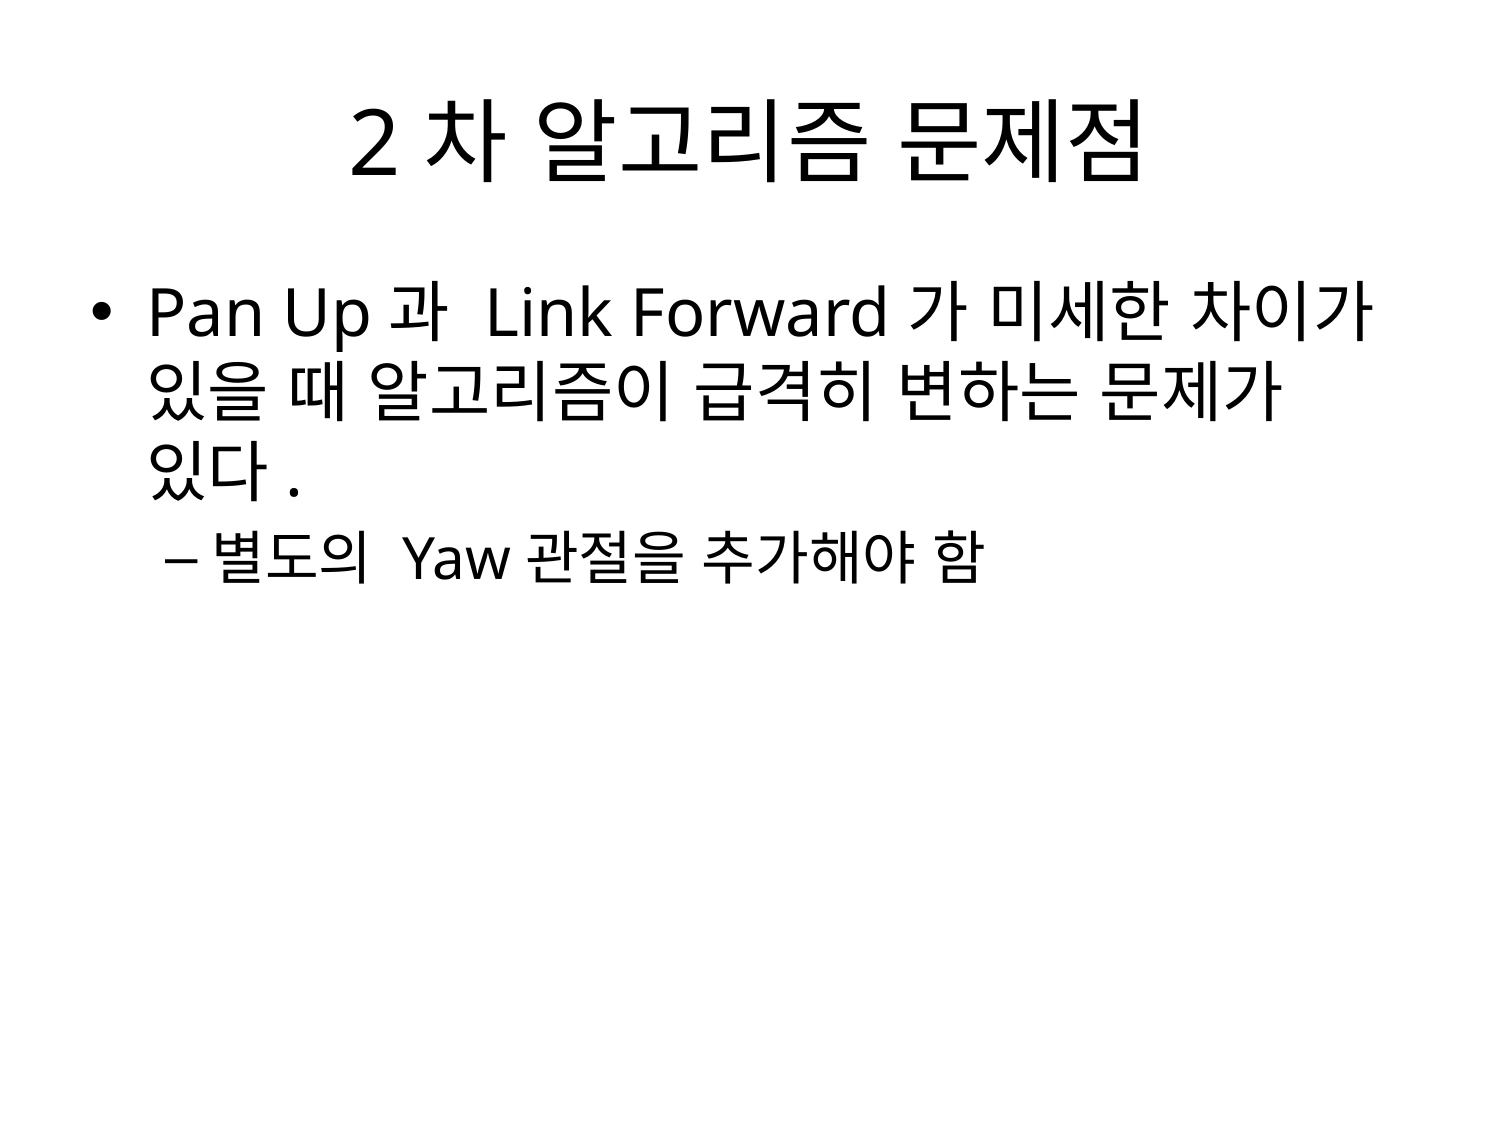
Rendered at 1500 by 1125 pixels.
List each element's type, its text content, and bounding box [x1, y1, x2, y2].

title 2차 알고리즘 문제점 [75, 45, 1425, 233]
list Pan Up과 Link Forward가 미세한 차이가 있을 때 알고리즘이 급격히 변하는 문제가 있다. 별도의 Yaw관절을 추가해야 함 [75, 262, 1425, 1005]
